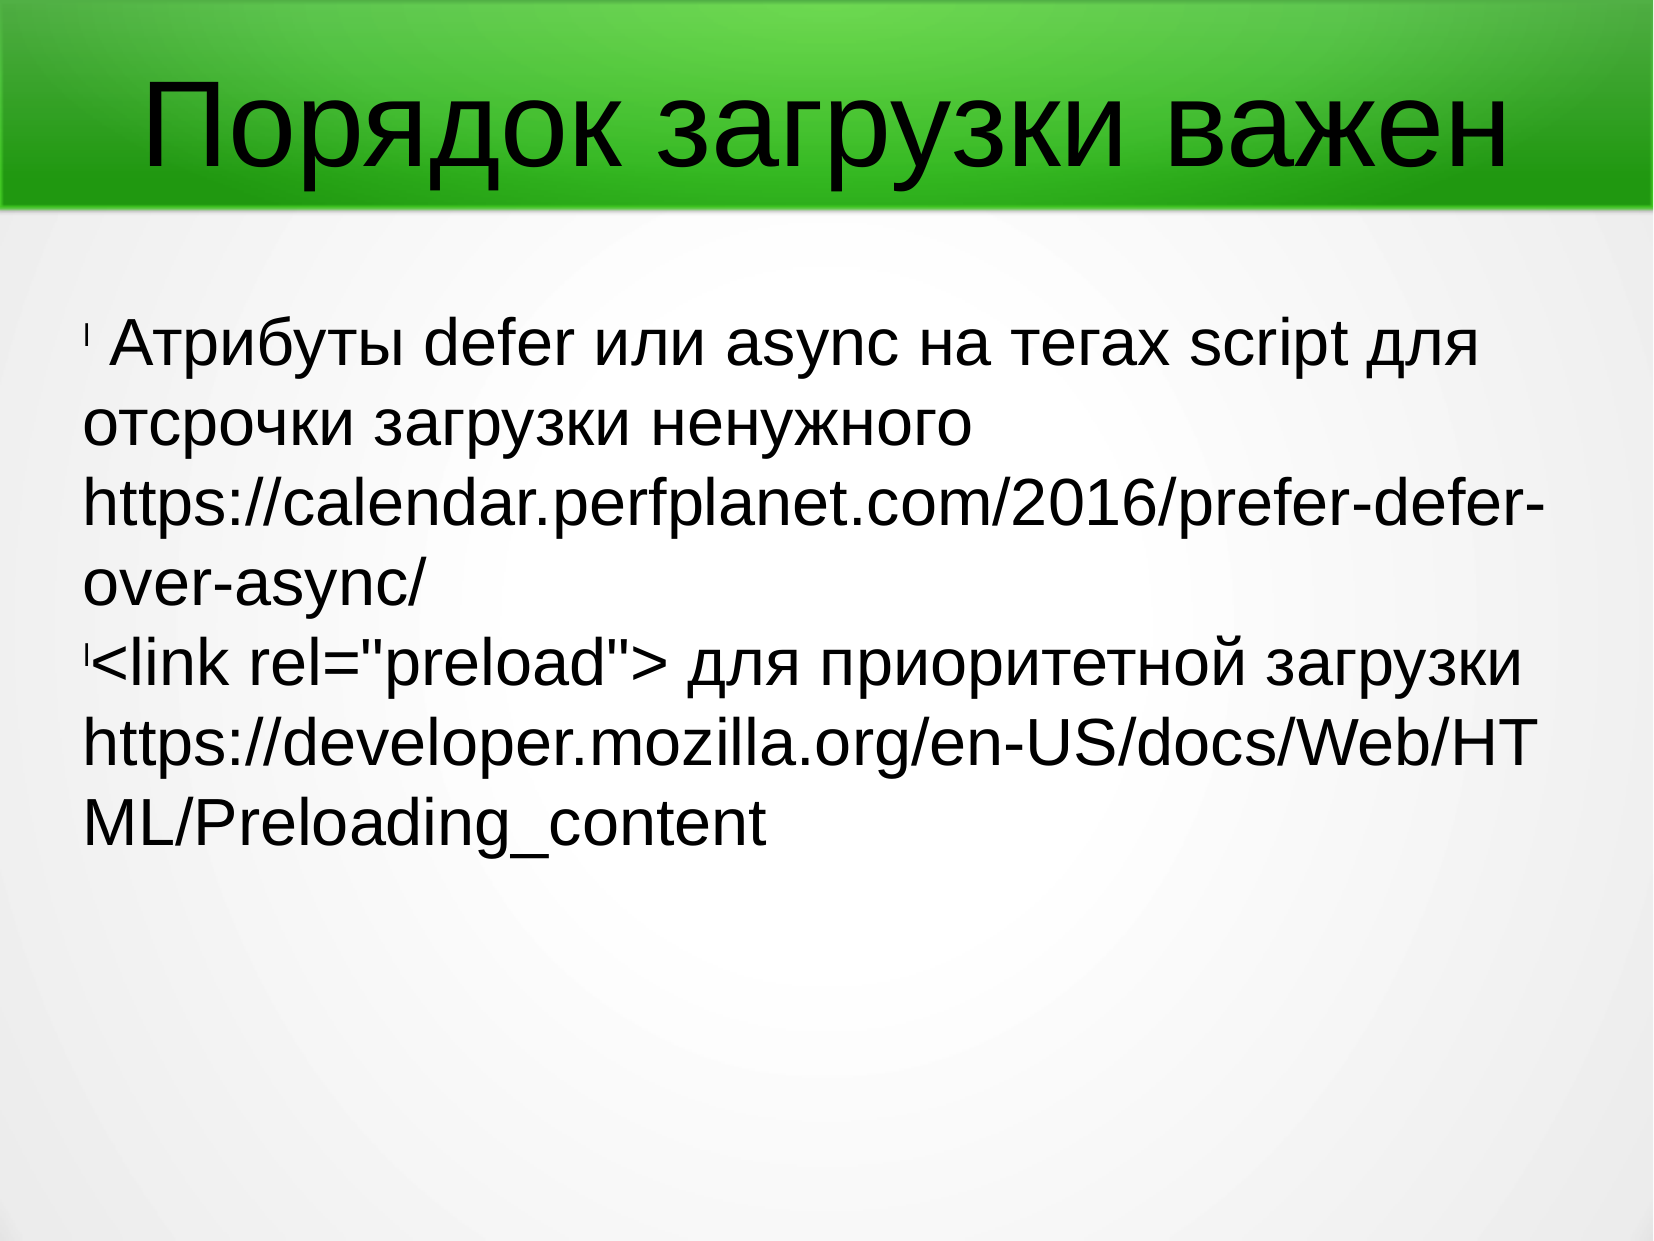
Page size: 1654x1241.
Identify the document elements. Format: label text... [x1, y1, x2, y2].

text_box Атрибуты defer или async на тегах script для отсрочки загрузки ненужного https://calendar.perfplanet.com/2016/prefer-defer-over-async/ <link rel="preload"> для приоритетной загрузки https://developer.mozilla.org/en-US/docs/Web/HTML/Preloading_content [82, 299, 1571, 1019]
text_box Порядок загрузки важен [82, 47, 1571, 189]
picture [0, 0, 1654, 1241]
